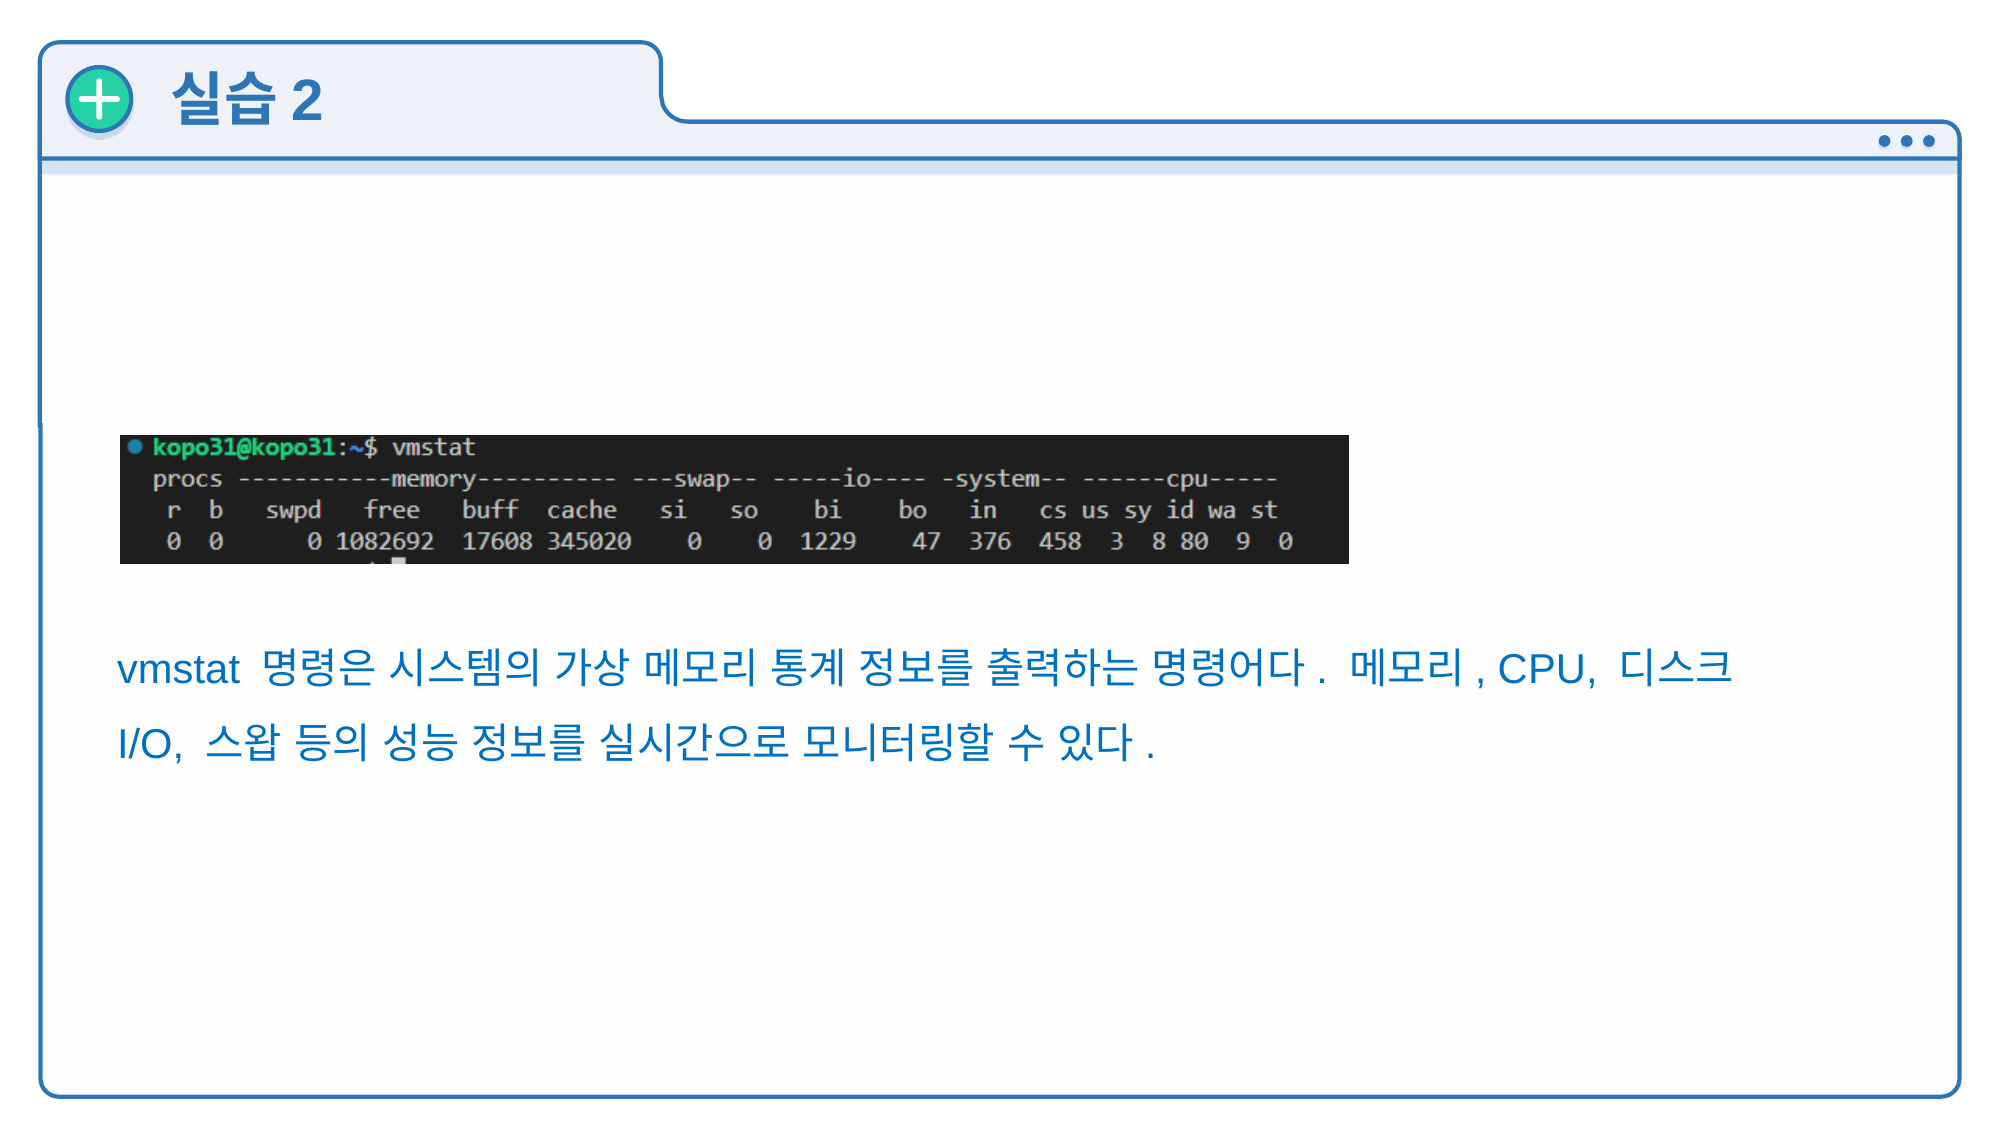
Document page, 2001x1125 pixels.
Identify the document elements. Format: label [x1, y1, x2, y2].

picture [119, 435, 1349, 564]
text_box [39, 42, 1960, 1097]
text_box [67, 67, 132, 131]
